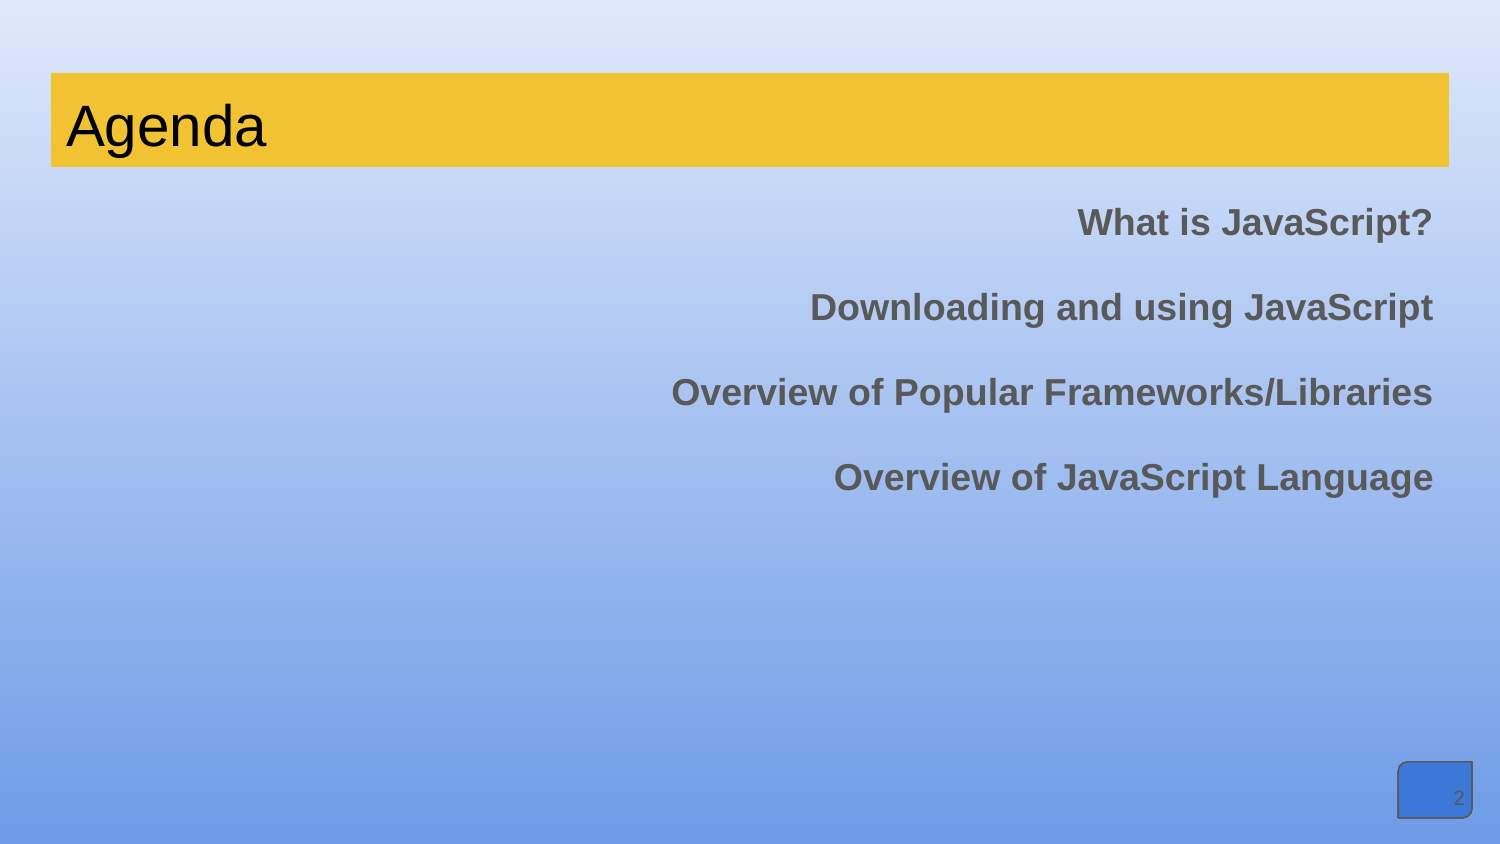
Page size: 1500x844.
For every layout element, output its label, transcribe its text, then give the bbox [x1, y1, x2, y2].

list What is JavaScript? Downloading and using JavaScript Overview of Popular Frameworks/Libraries Overview of JavaScript Language [51, 176, 1449, 737]
title Agenda [51, 72, 1449, 167]
slide_number ‹#› [1389, 764, 1480, 830]
